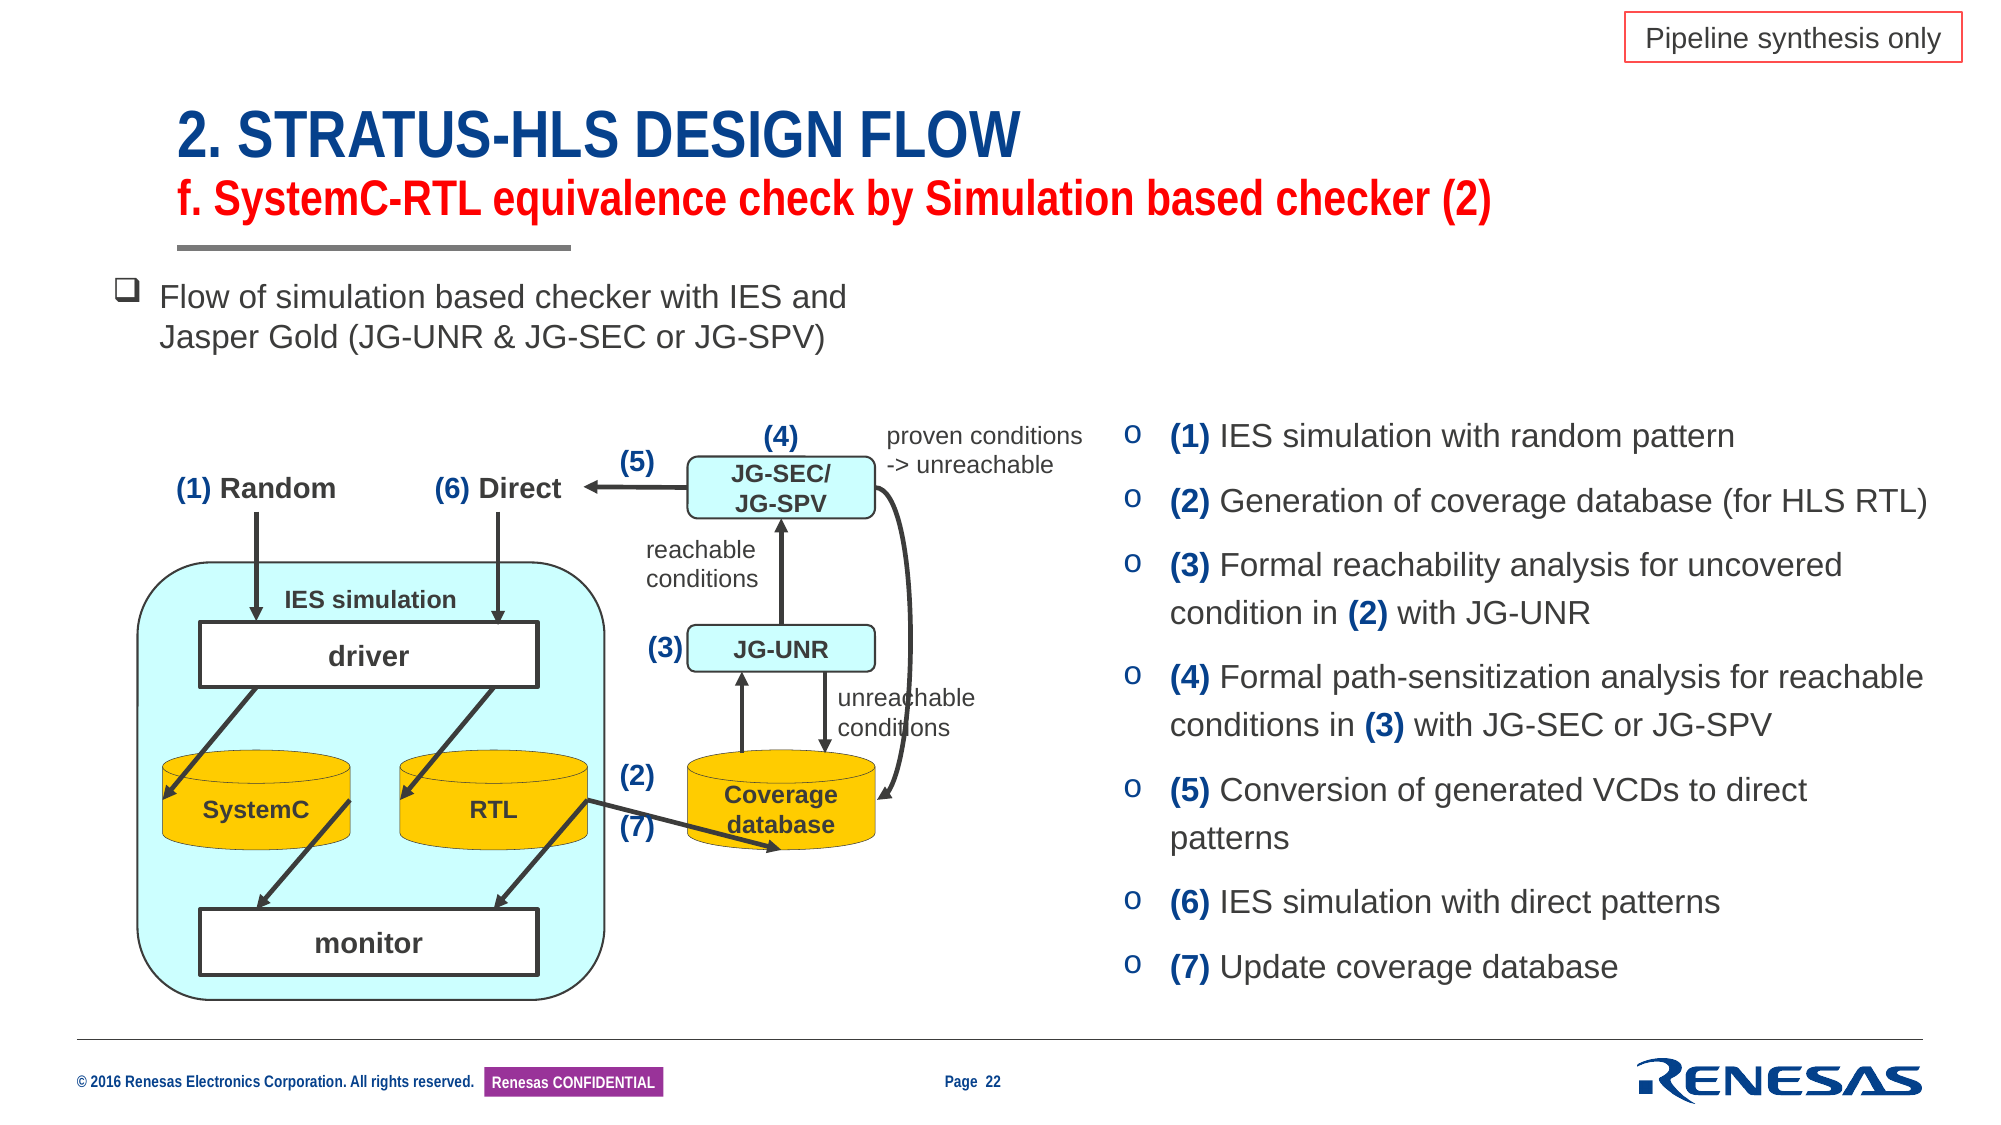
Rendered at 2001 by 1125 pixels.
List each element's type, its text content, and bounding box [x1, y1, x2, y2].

slide_number Page 22 [944, 1070, 1056, 1091]
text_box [137, 409, 1113, 1001]
list Flow of simulation based checker with IES and Jasper Gold (JG-UNR & JG-SEC or JG-SPV) [112, 275, 900, 356]
title 2. STRATUS-HLS DESIGN FLOW f. SystemC-RTL equivalence check by Simulation based checker (2) [177, 99, 1654, 227]
text_box (1) IES simulation with random pattern (2) Generation of coverage database (for HLS RTL) (3) Formal reachability analysis for uncovered condition in (2) with JG-UNR (4) Formal path-sensitization analysis for reachable conditions in (3) with JG-SEC or JG-SPV (5) Conversion of generated VCDs to direct patterns (6) IES simulation with direct patterns (7) Update coverage database [1064, 406, 1938, 986]
text_box Pipeline synthesis only [1625, 12, 1963, 63]
picture [1637, 1058, 1922, 1104]
